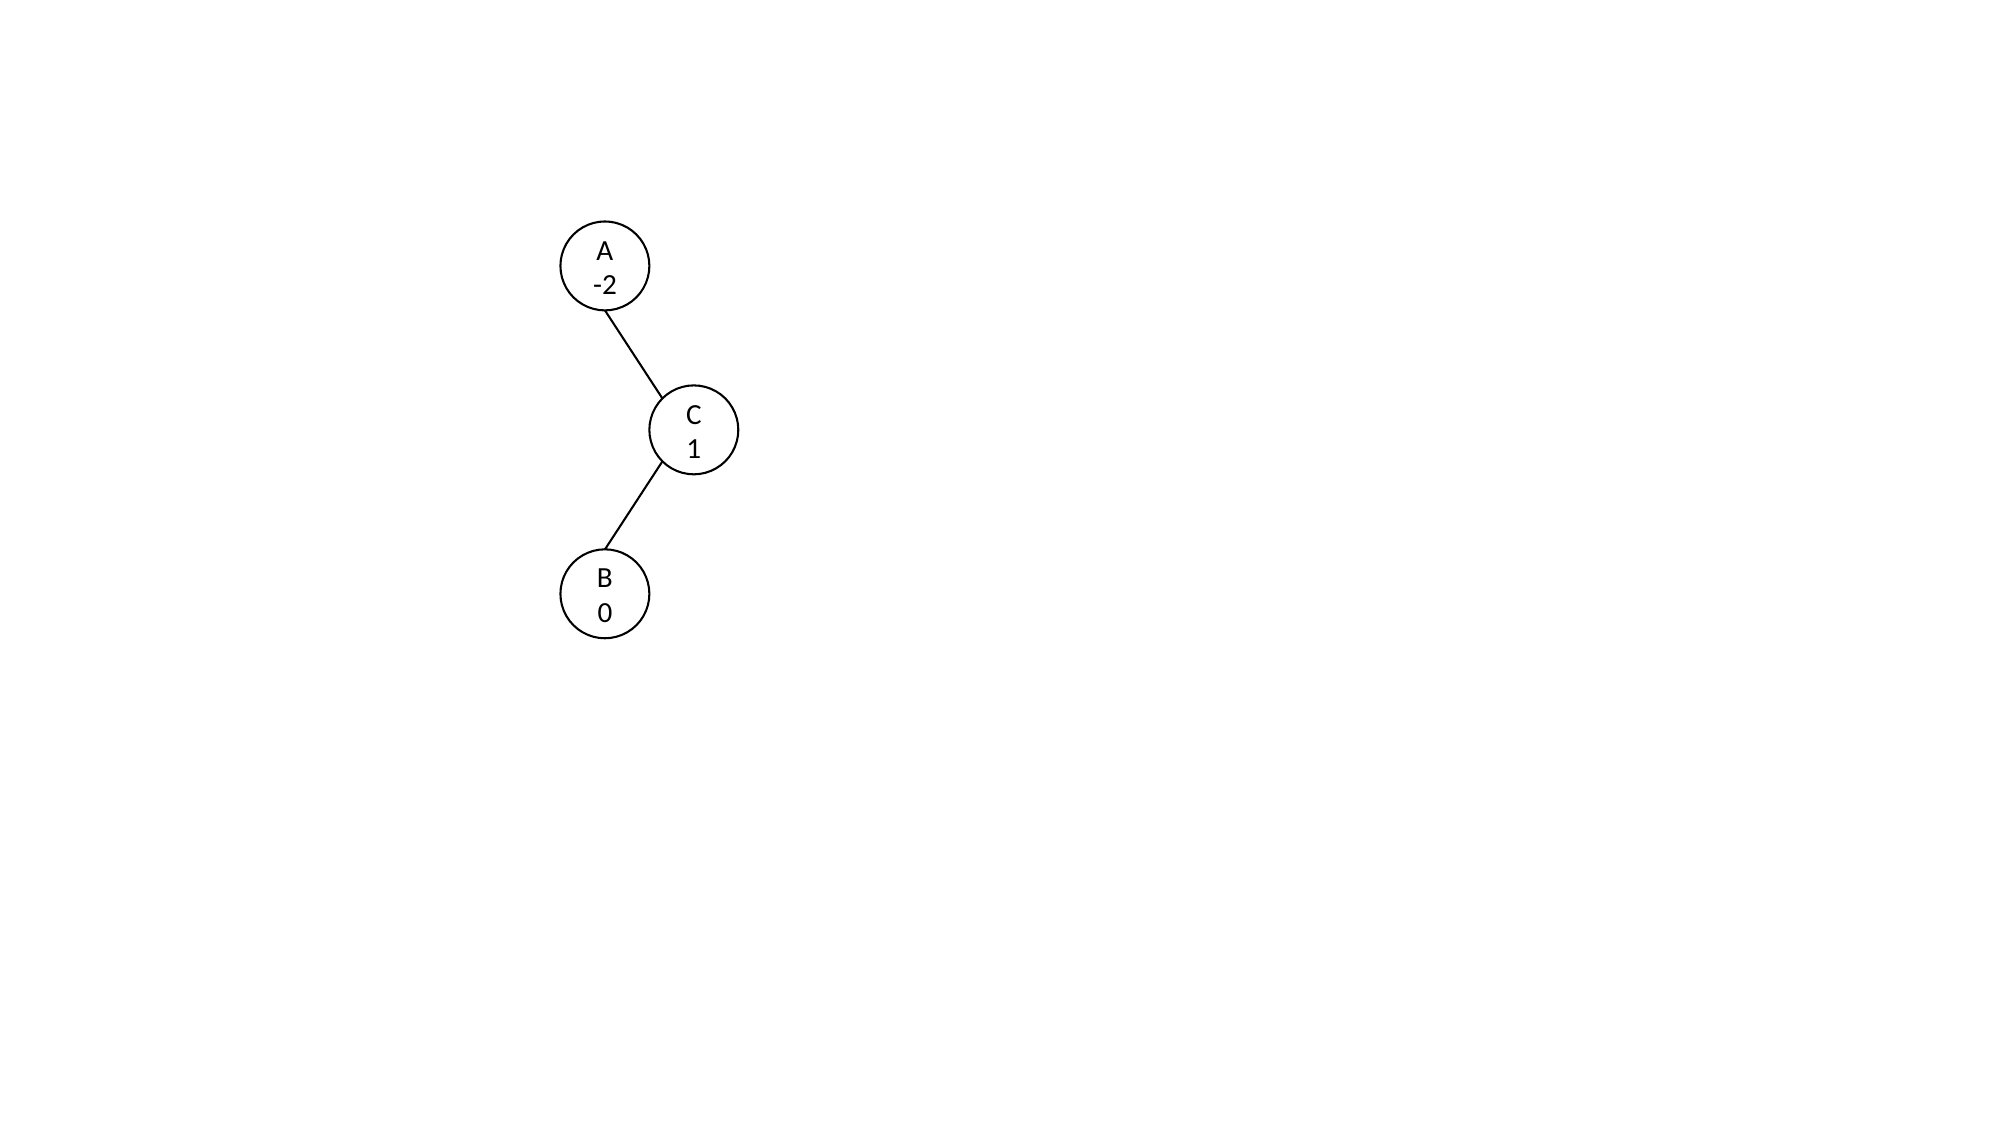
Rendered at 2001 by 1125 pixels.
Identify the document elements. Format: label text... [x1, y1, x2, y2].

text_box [604, 461, 663, 550]
text_box B 0 [559, 548, 651, 640]
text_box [604, 310, 663, 399]
text_box A -2 [559, 220, 651, 312]
text_box C 1 [648, 384, 740, 476]
